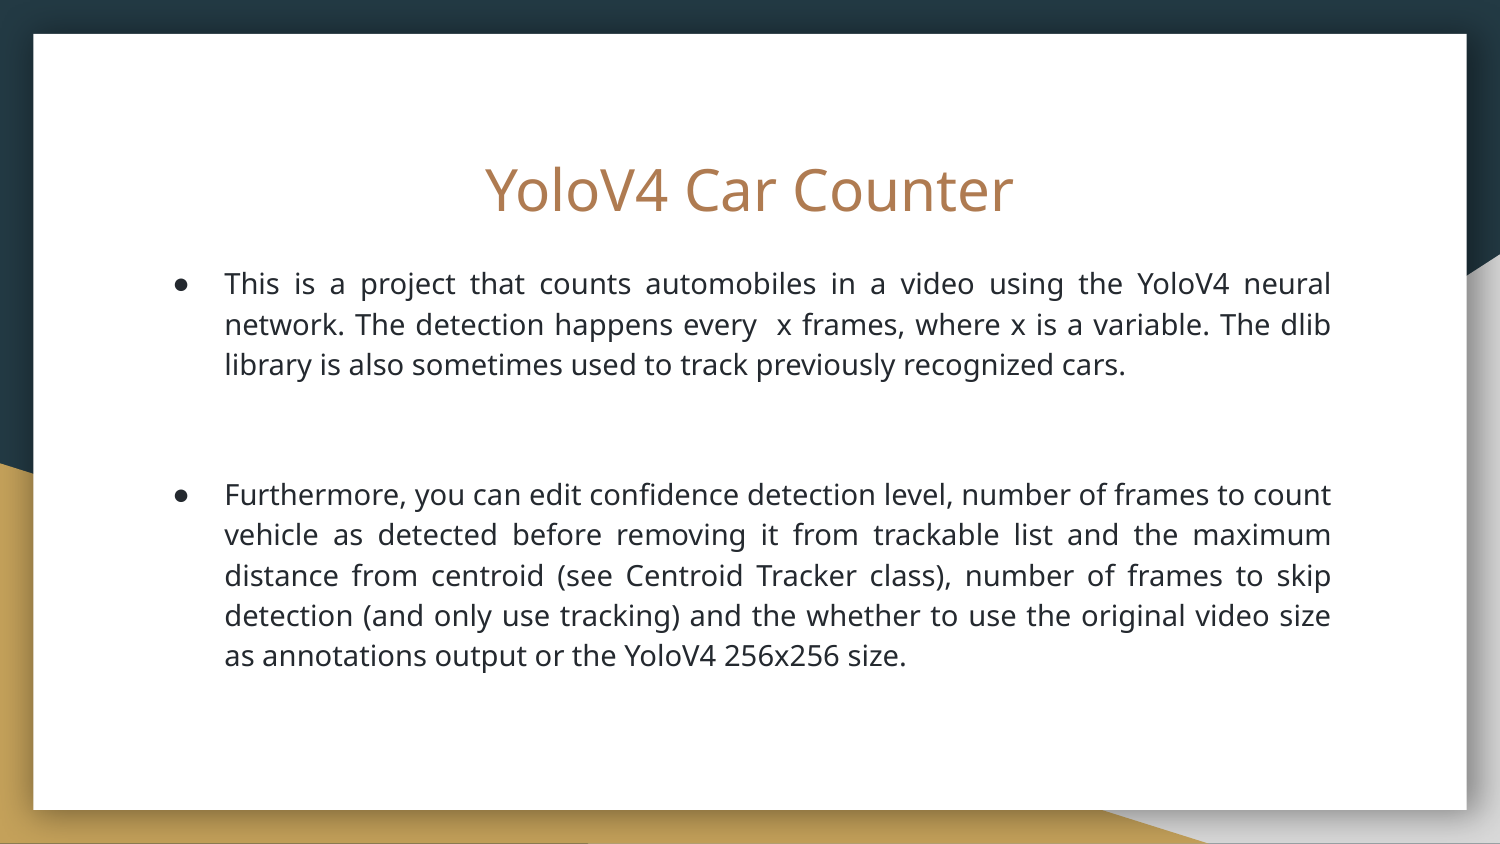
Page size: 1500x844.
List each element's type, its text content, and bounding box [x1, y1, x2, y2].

list This is a project that counts automobiles in a video using the YoloV4 neural network. The detection happens every x frames, where x is a variable. The dlib library is also sometimes used to track previously recognized cars. Furthermore, you can edit confidence detection level, number of frames to count vehicle as detected before removing it from trackable list and the maximum distance from centroid (see Centroid Tracker class), number of frames to skip detection (and only use tracking) and the whether to use the original video size as annotations output or the YoloV4 256x256 size. [134, 245, 1348, 729]
title YoloV4 Car Counter [134, 138, 1366, 296]
